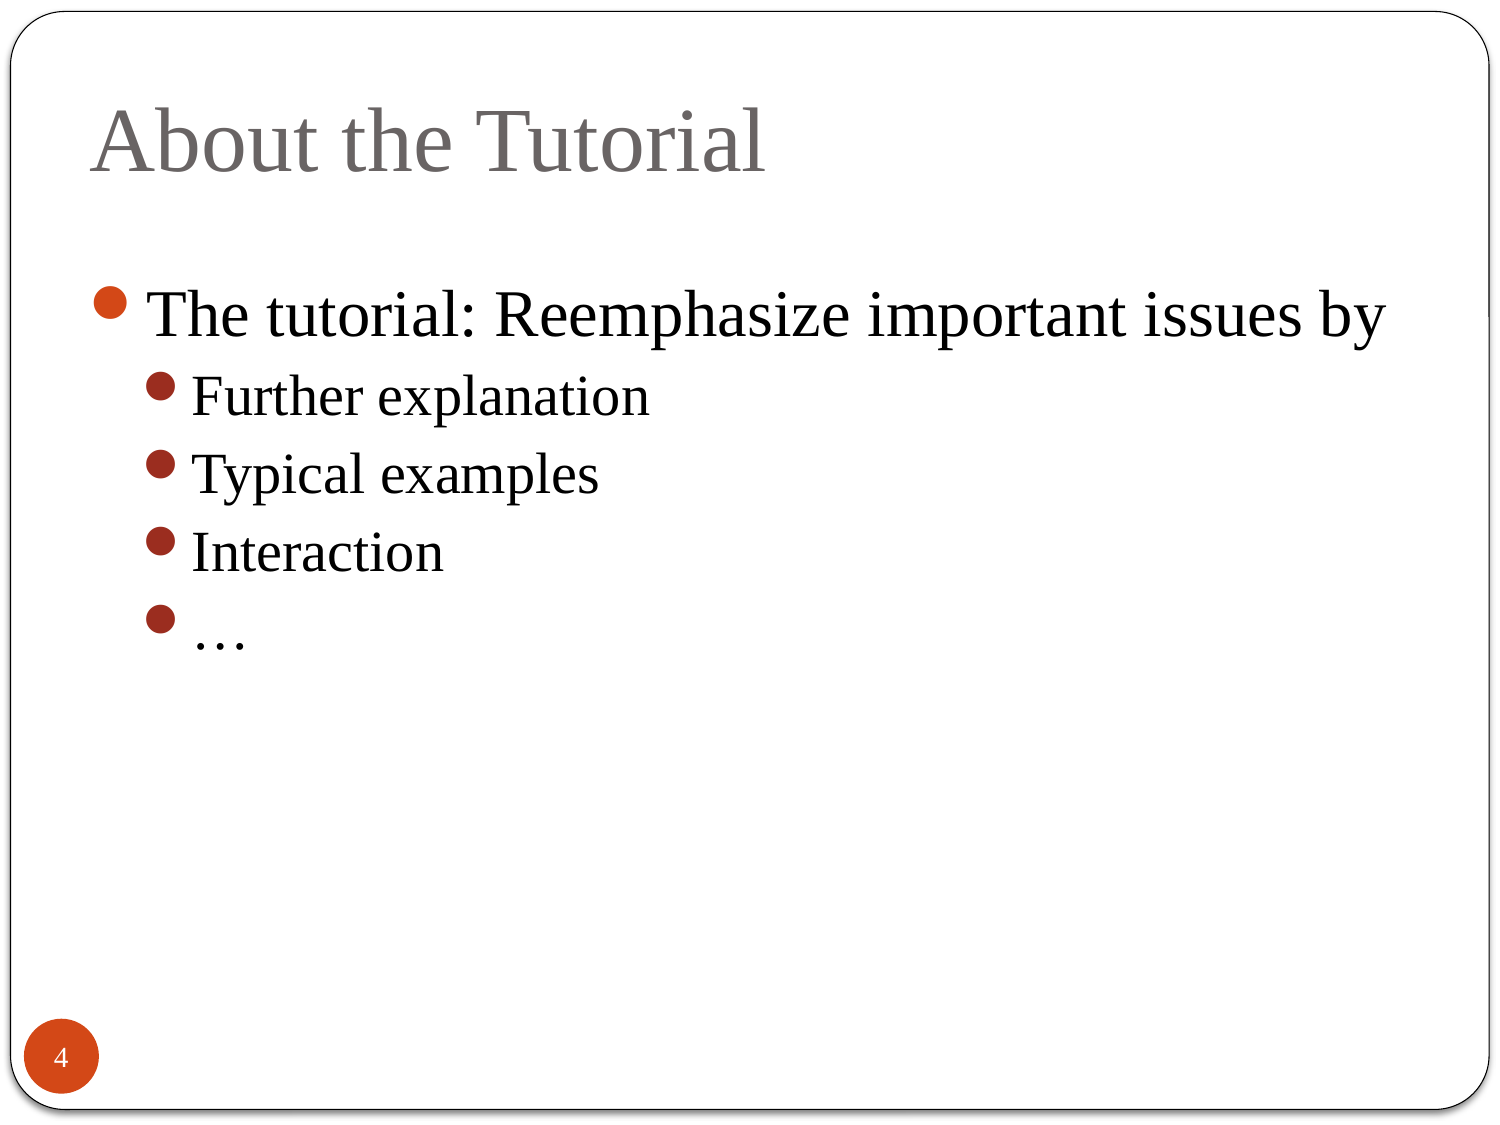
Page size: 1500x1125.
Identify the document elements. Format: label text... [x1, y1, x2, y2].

list The tutorial: Reemphasize important issues by Further explanation Typical examples Interaction … [75, 262, 1425, 1032]
title About the Tutorial [75, 45, 1425, 233]
slide_number 4 [23, 1018, 99, 1094]
